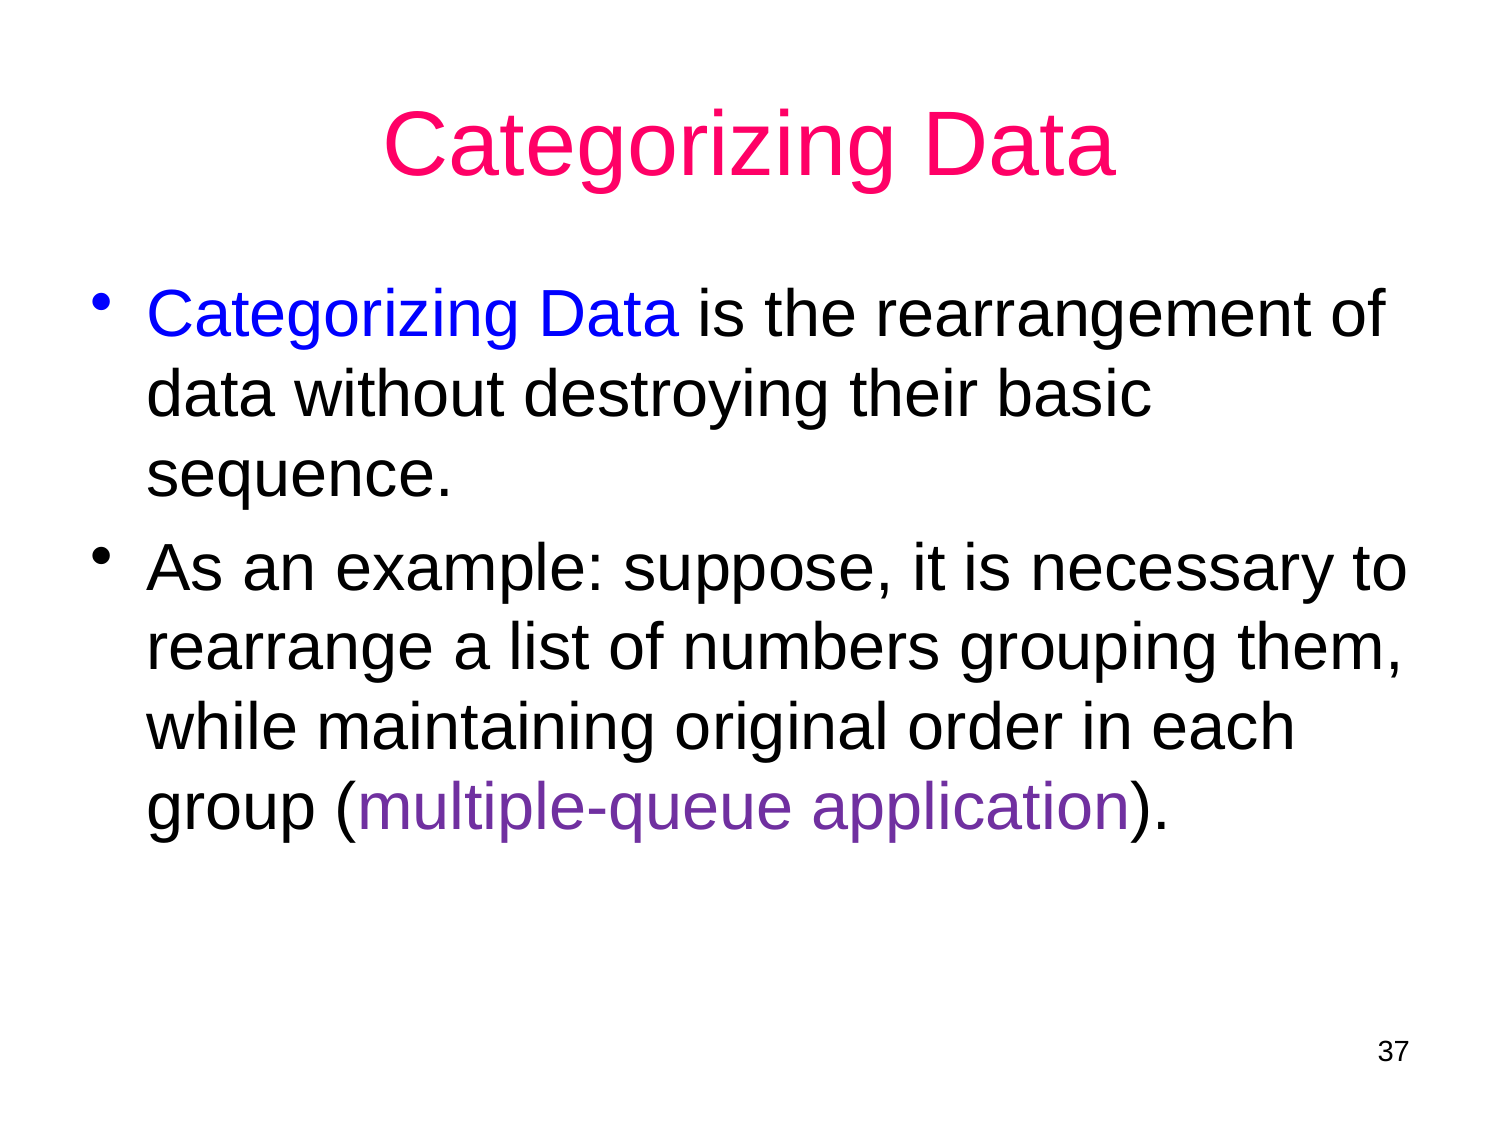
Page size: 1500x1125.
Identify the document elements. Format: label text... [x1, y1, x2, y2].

title Categorizing Data [75, 45, 1425, 233]
list Categorizing Data is the rearrangement of data without destroying their basic sequence. As an example: suppose, it is necessary to rearrange a list of numbers grouping them, while maintaining original order in each group (multiple-queue application). [75, 262, 1425, 1005]
slide_number 37 [1074, 1024, 1426, 1103]
